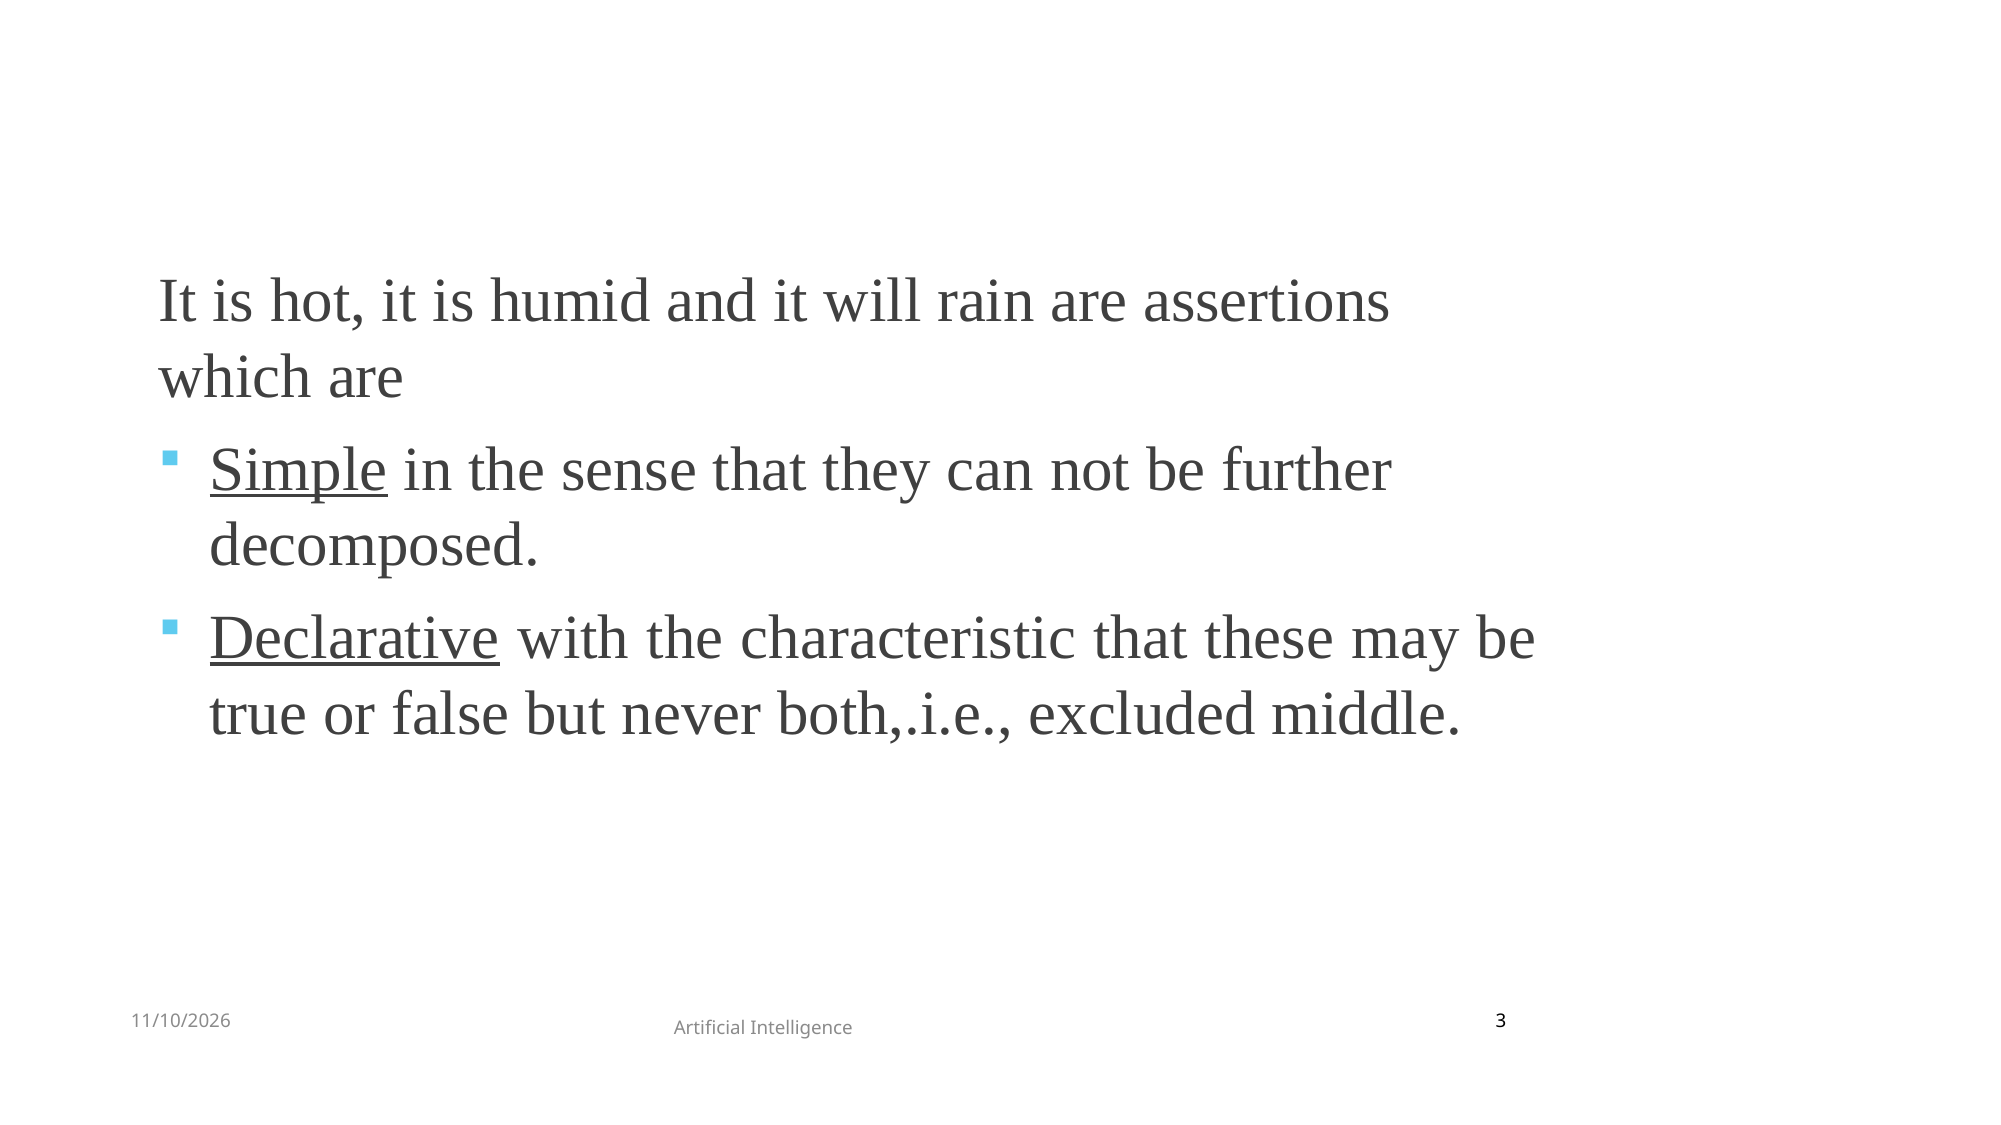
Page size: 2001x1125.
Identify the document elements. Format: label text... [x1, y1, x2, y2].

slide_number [111, 991, 246, 1051]
slide_number 3 [1409, 991, 1522, 1051]
list It is hot, it is humid and it will rain are assertions which are Simple in the sense that they can not be further decomposed. Declarative with the characteristic that these may be true or false but never both,.i.e., excluded middle. [143, 196, 1554, 833]
footer Artificial Intelligence [658, 998, 997, 1059]
